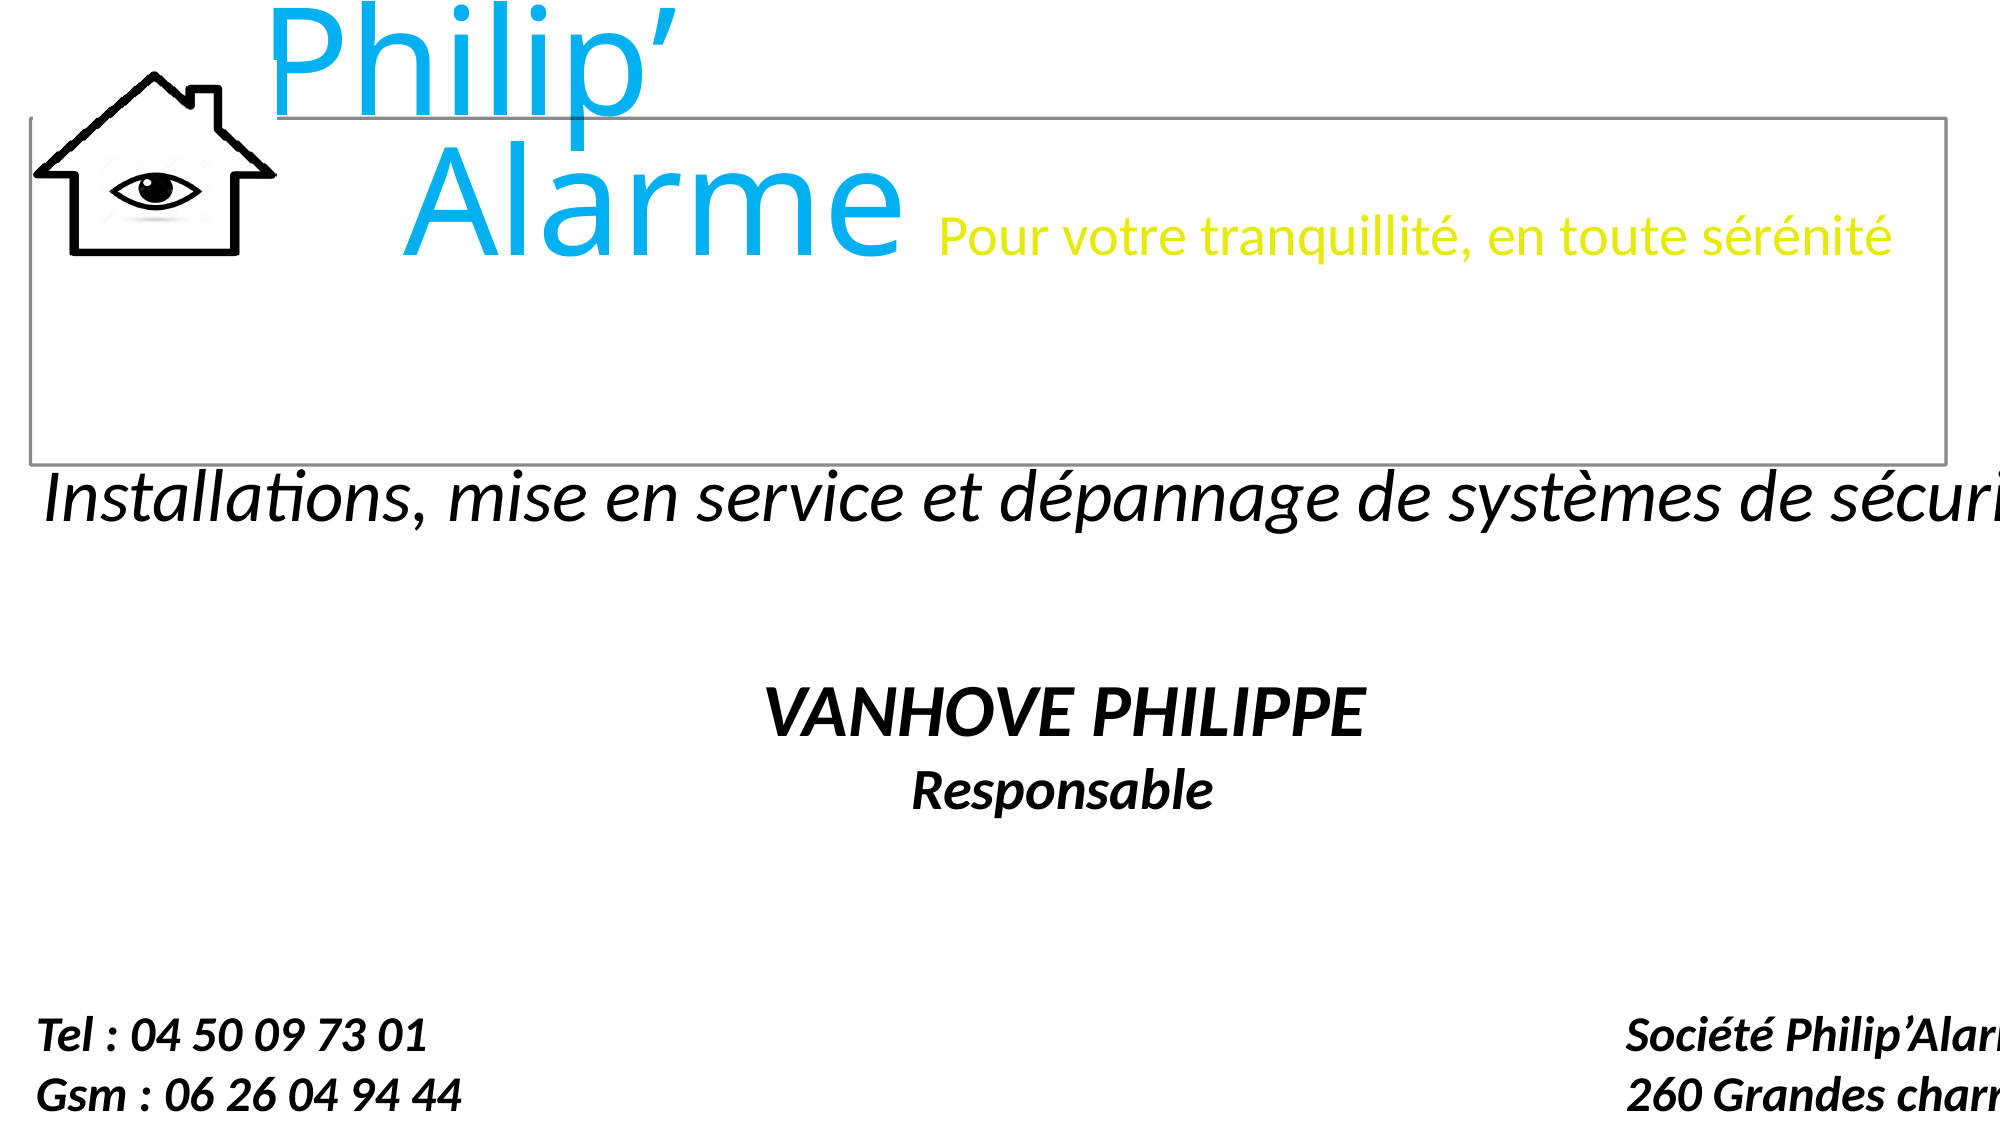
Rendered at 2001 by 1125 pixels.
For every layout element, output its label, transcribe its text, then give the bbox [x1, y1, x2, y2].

title Philip’ [244, 29, 1970, 156]
text_box Installations, mise en service et dépannage de systèmes de sécurité VANHOVE PHILIPPE Responsable Tel : 04 50 09 73 01 Société Philip’Alarme Gsm : 06 26 04 94 44 260 Grandes charrières e-mail philip’alarme@free.fr 74270 MUSIEGES [0, 303, 2000, 1125]
subtitle Alarme Pour votre tranquillité, en toute sérénité [30, 118, 1947, 303]
picture [33, 60, 277, 267]
